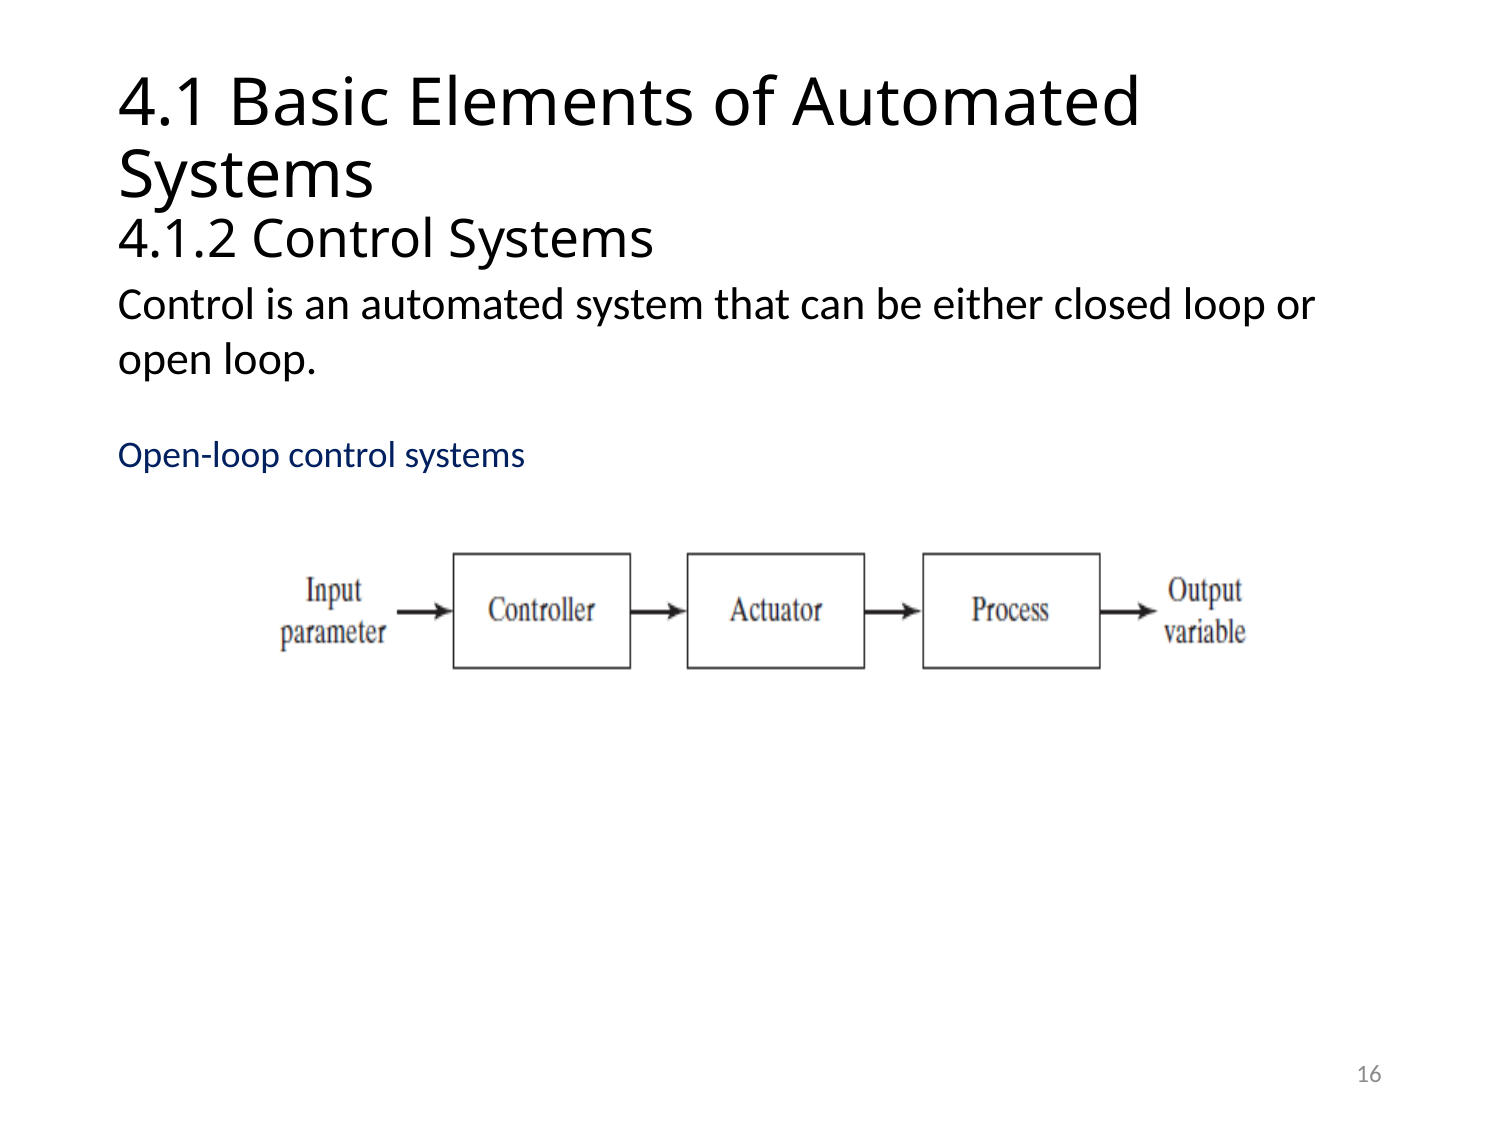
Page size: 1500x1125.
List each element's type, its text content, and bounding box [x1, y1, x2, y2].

text_box Control is an automated system that can be either closed loop or open loop. [103, 266, 1354, 391]
slide_number 16 [1059, 1042, 1397, 1103]
title 4.1 Basic Elements of Automated Systems 4.1.2 Control Systems [103, 59, 1397, 278]
picture [250, 514, 1273, 707]
text_box Open-loop control systems [103, 423, 605, 483]
